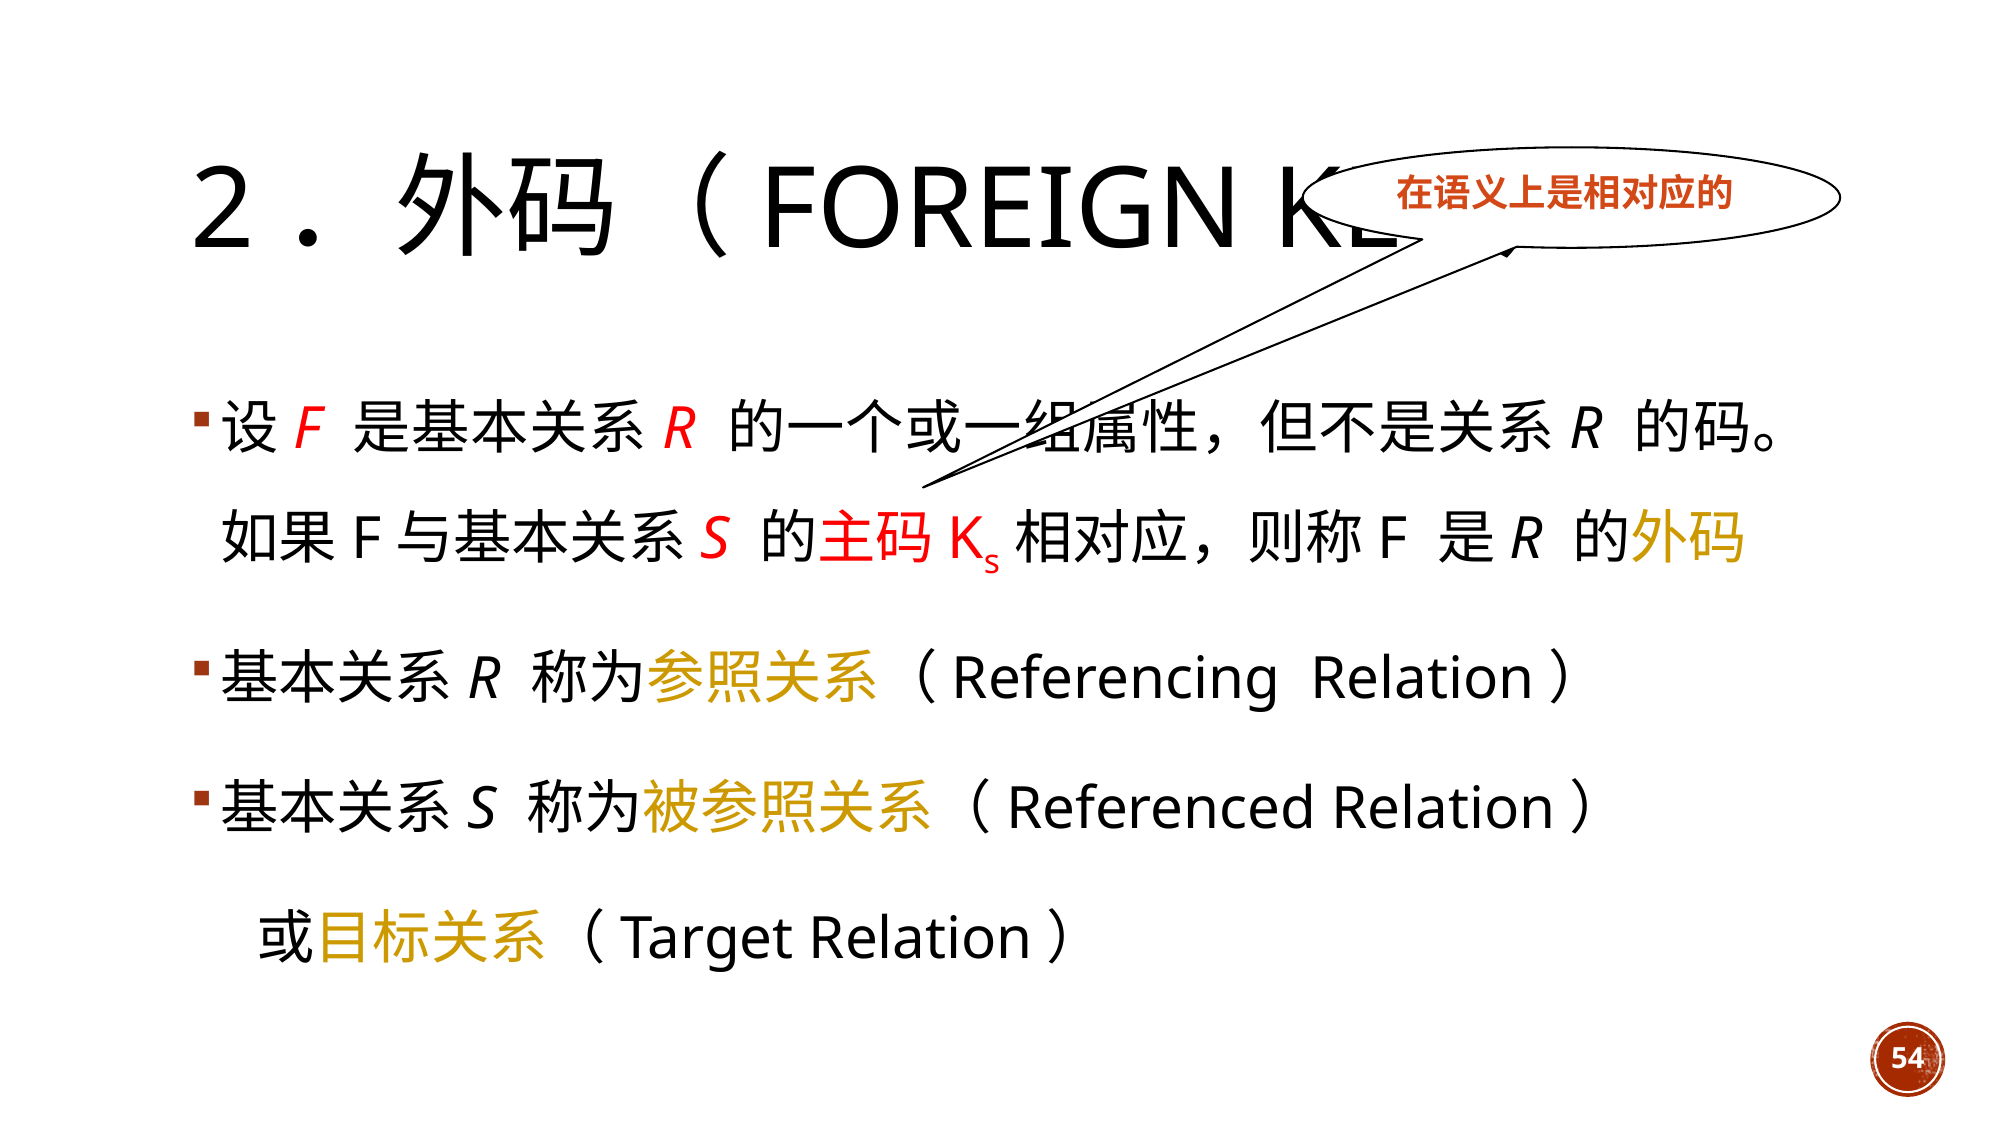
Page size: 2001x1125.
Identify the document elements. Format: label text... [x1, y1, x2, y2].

title 2．外码（Foreign Key） [175, 79, 1826, 344]
list 设F 是基本关系R 的一个或一组属性，但不是关系R 的码。如果F与基本关系S 的主码Ks相对应，则称F 是R 的外码 基本关系R 称为参照关系（Referencing Relation） 基本关系S 称为被参照关系（Referenced Relation） 或目标关系（Target Relation） [175, 348, 1826, 1013]
text_box 在语义上是相对应的 [922, 146, 1842, 489]
slide_number 54 [1855, 1028, 1961, 1089]
